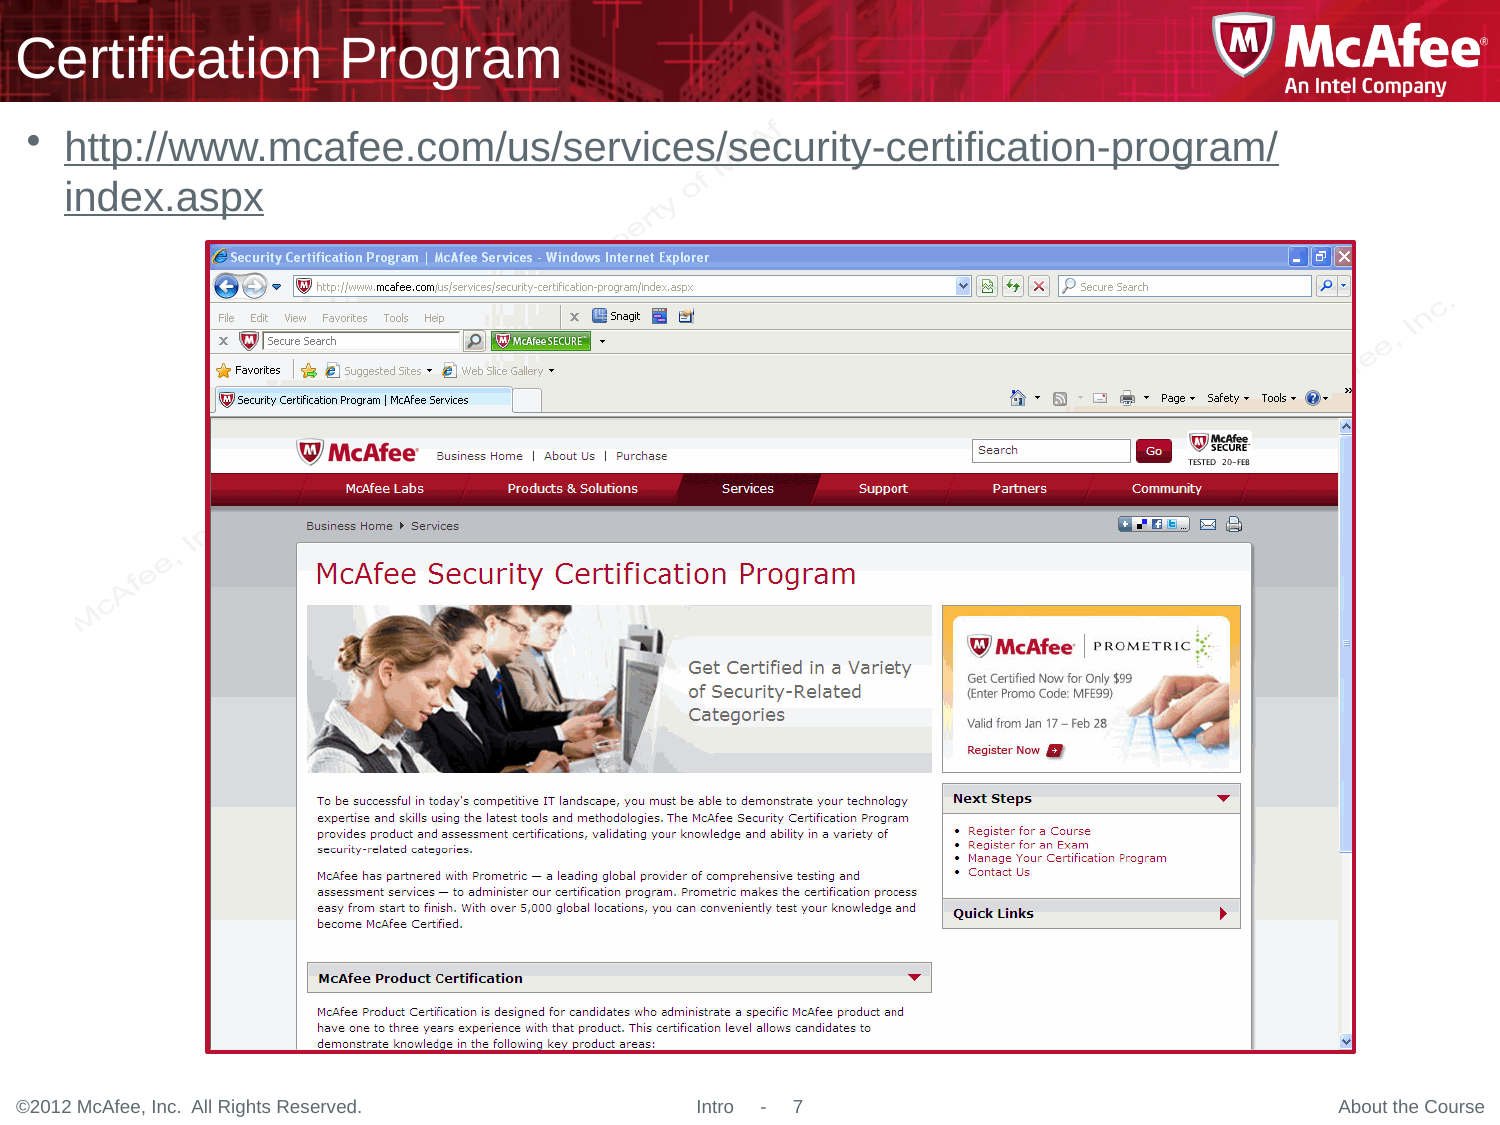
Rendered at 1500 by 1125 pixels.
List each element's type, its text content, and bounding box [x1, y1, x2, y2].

picture [209, 243, 1352, 1051]
list http://www.mcafee.com/us/services/security-certification-program/index.aspx [11, 112, 1488, 1076]
title Certification Program [0, 0, 1172, 98]
picture [0, 0, 1500, 1050]
footer About the Course [924, 1087, 1500, 1125]
